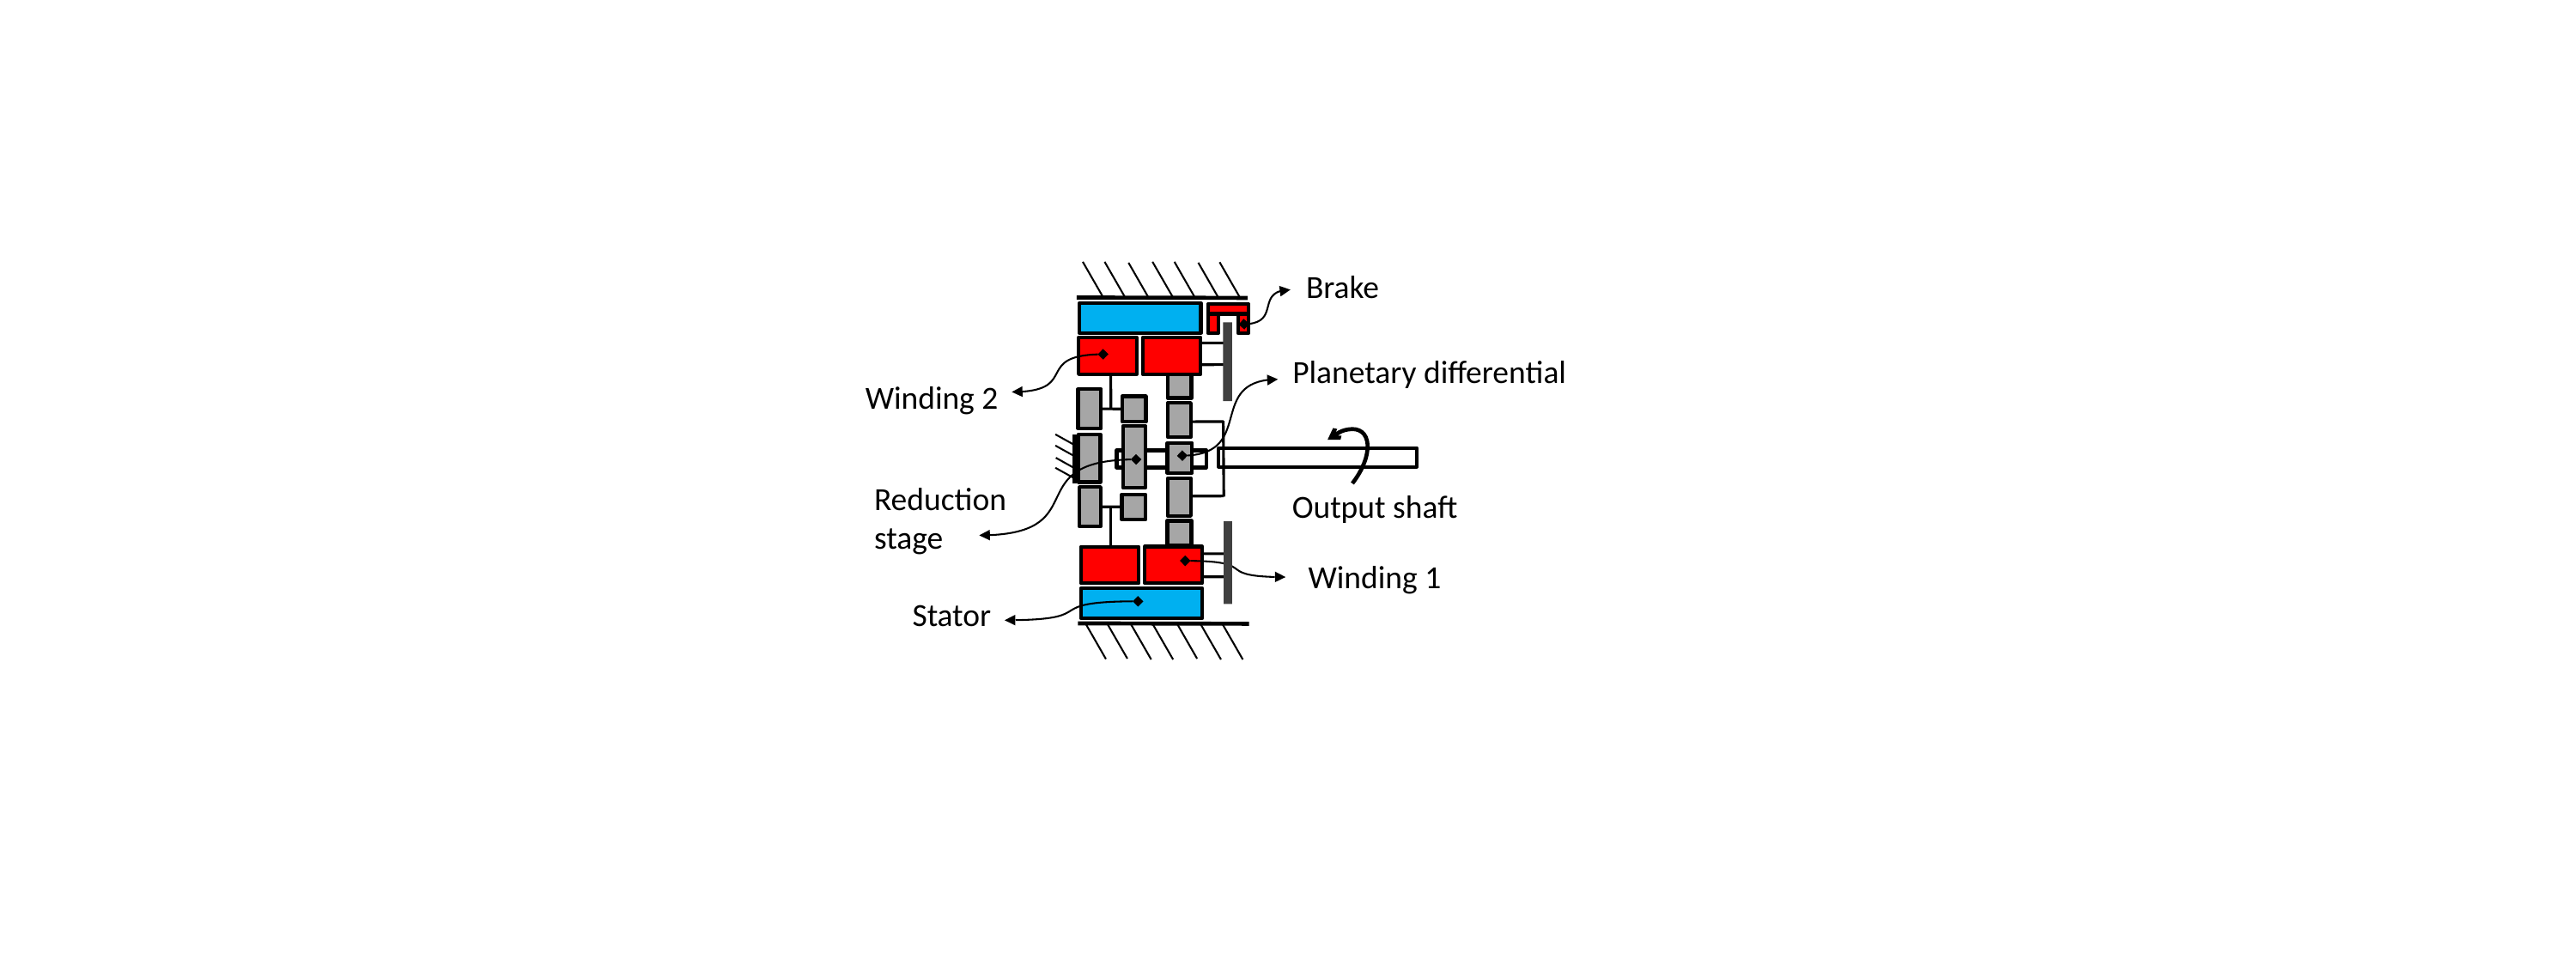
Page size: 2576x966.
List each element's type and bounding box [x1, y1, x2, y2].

text_box [851, 259, 1582, 660]
